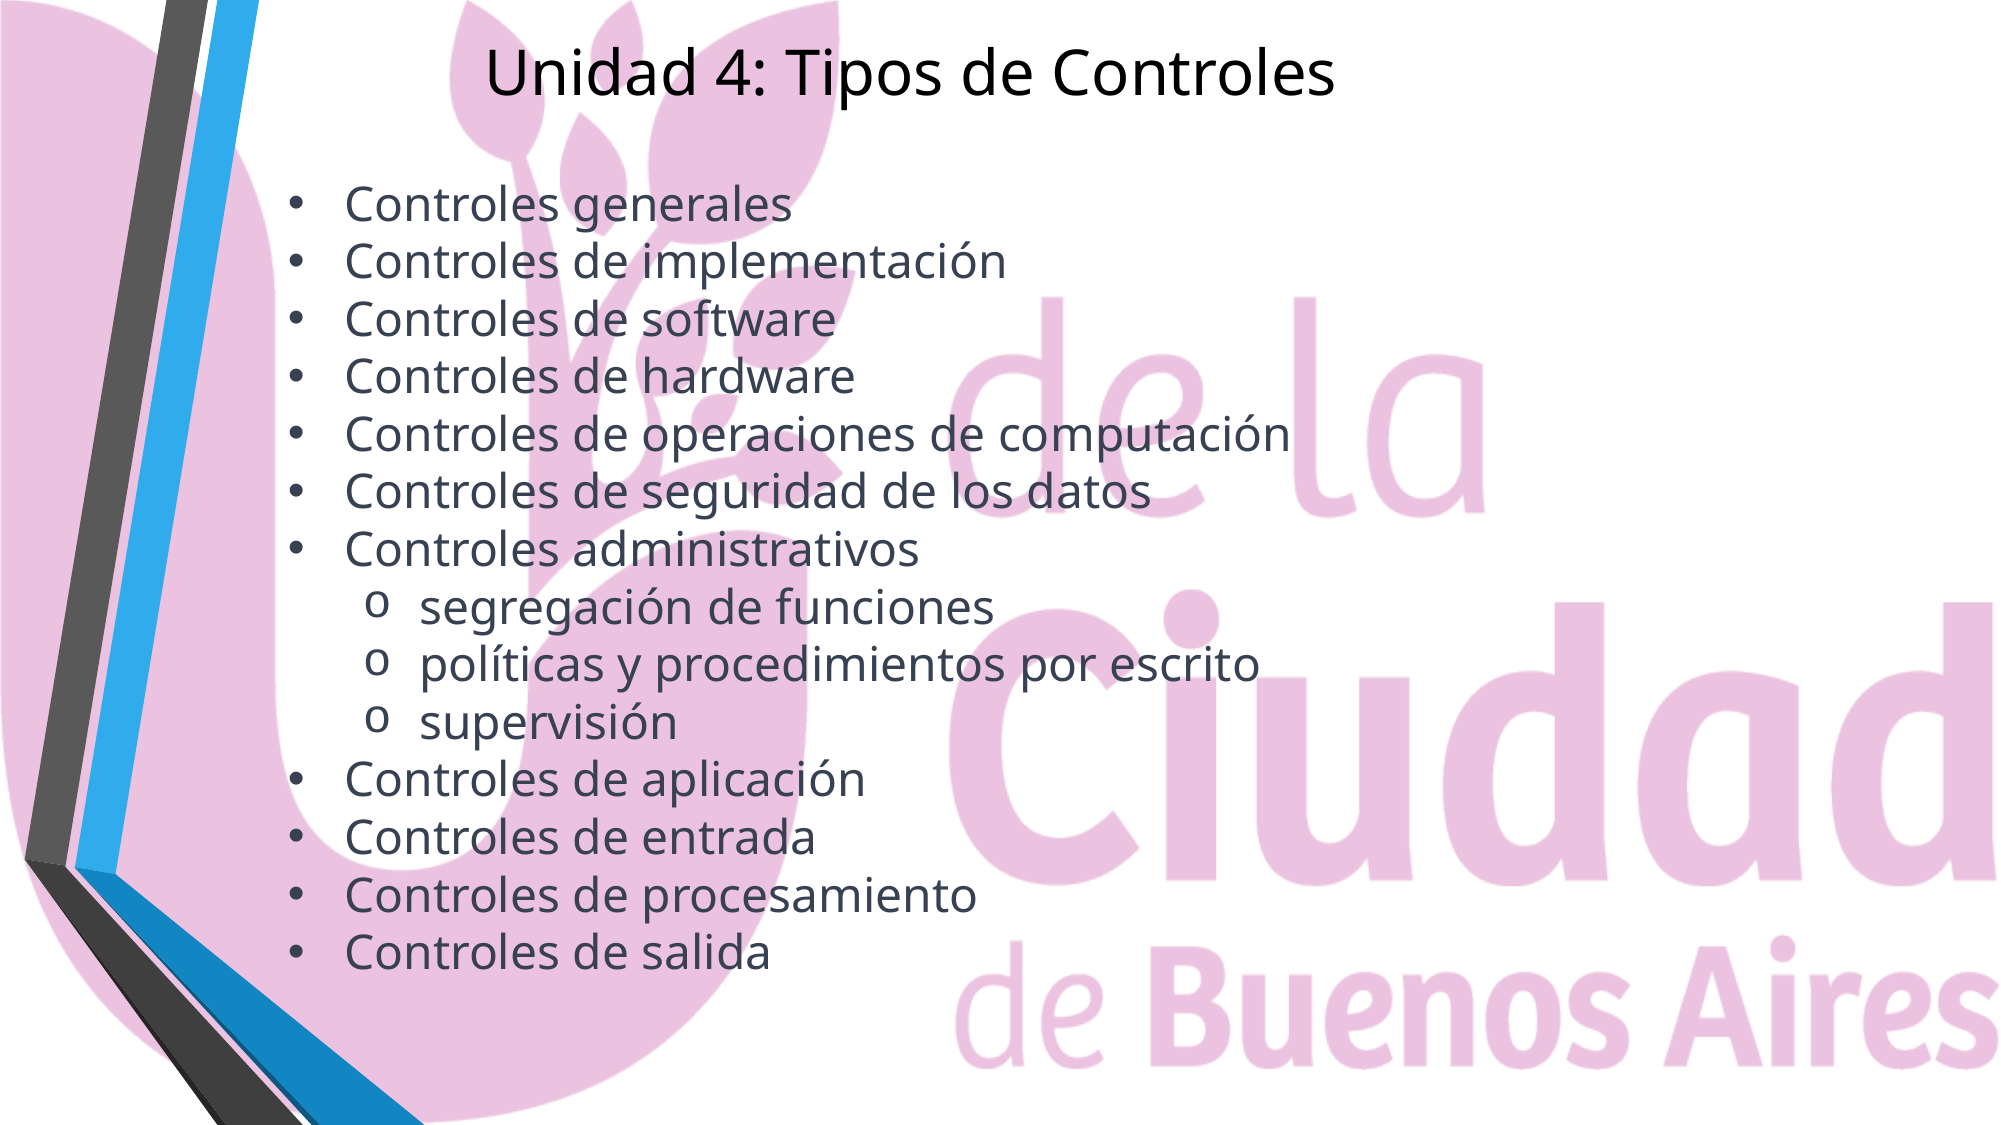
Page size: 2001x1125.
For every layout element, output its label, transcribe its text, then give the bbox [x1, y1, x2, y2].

list Controles generales Controles de implementación Controles de software Controles de hardware Controles de operaciones de computación Controles de seguridad de los datos Controles administrativos segregación de funciones políticas y procedimientos por escrito supervisión Controles de aplicación Controles de entrada Controles de procesamiento Controles de salida [259, 106, 1978, 1046]
title Unidad 4: Tipos de Controles [469, 0, 1546, 140]
